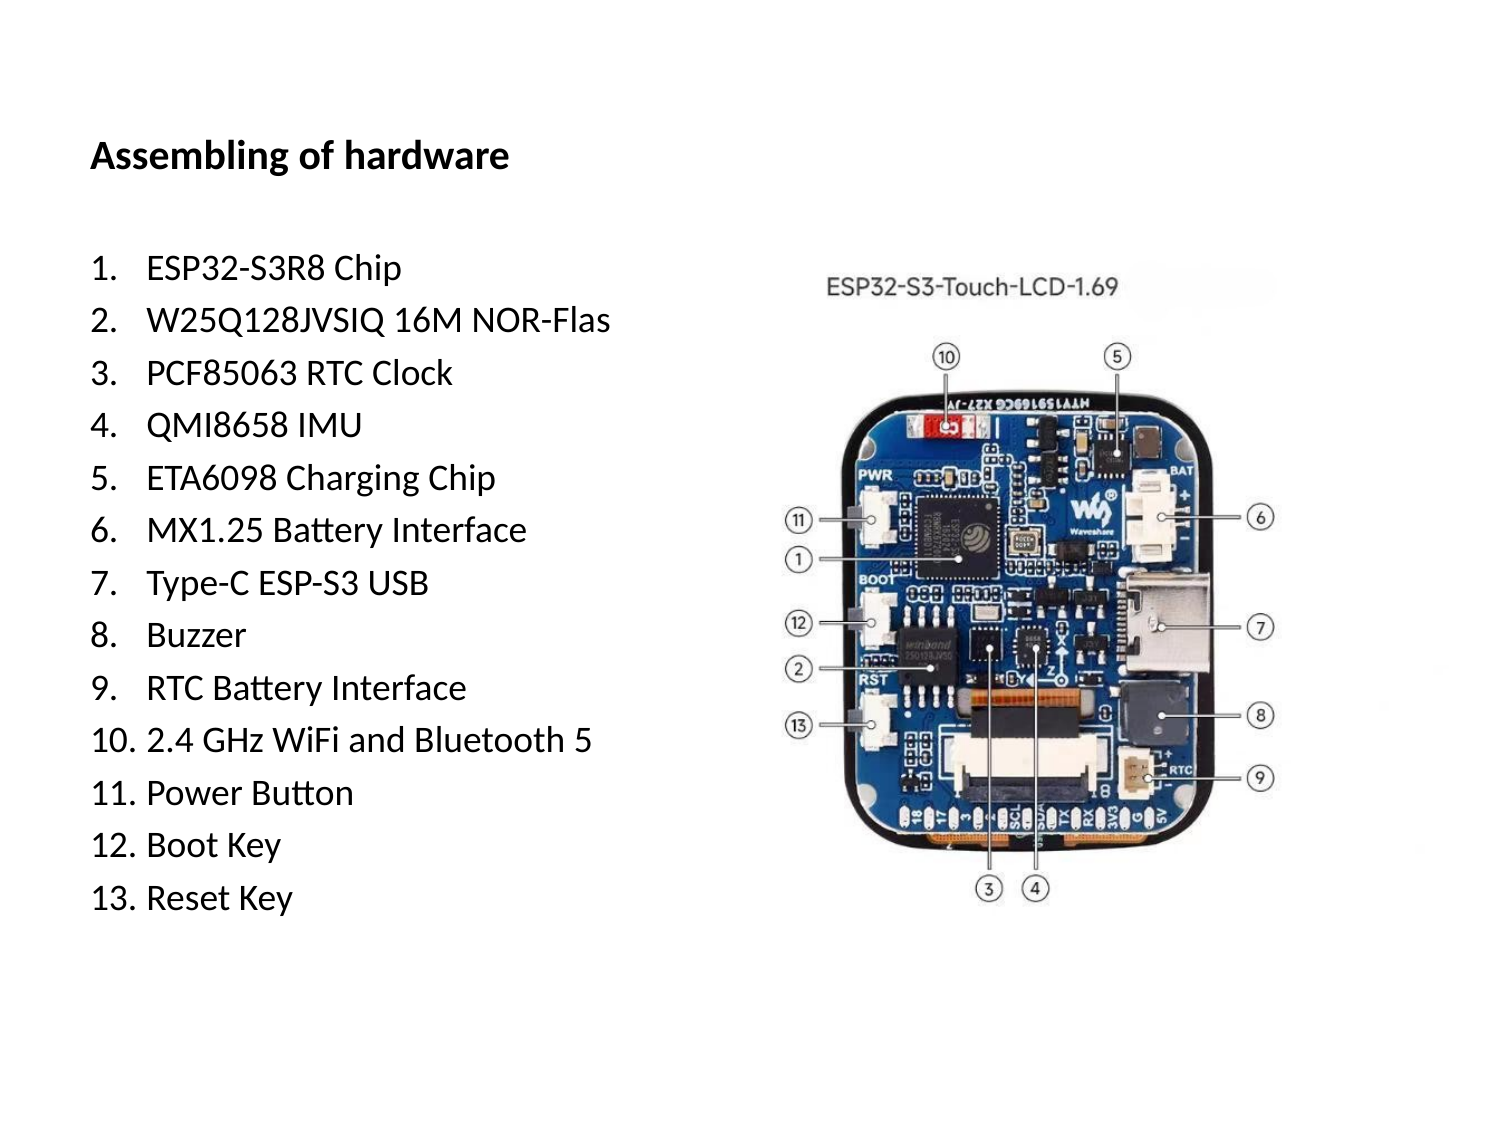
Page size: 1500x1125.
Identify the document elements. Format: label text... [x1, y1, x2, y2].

title Assembling of hardware [75, 44, 569, 235]
list ESP32-S3R8 Chip W25Q128JVSIQ 16M NOR-Flash PCF85063 RTC Clock QMI8658 IMU ETA6098 Charging Chip MX1.25 Battery Interface Type-C ESP-S3 USB Buzzer RTC Battery Interface 2.4 GHz WiFi and Bluetooth 5 Power Button Boot Key Reset Key [75, 235, 675, 1005]
picture [612, 237, 1449, 938]
